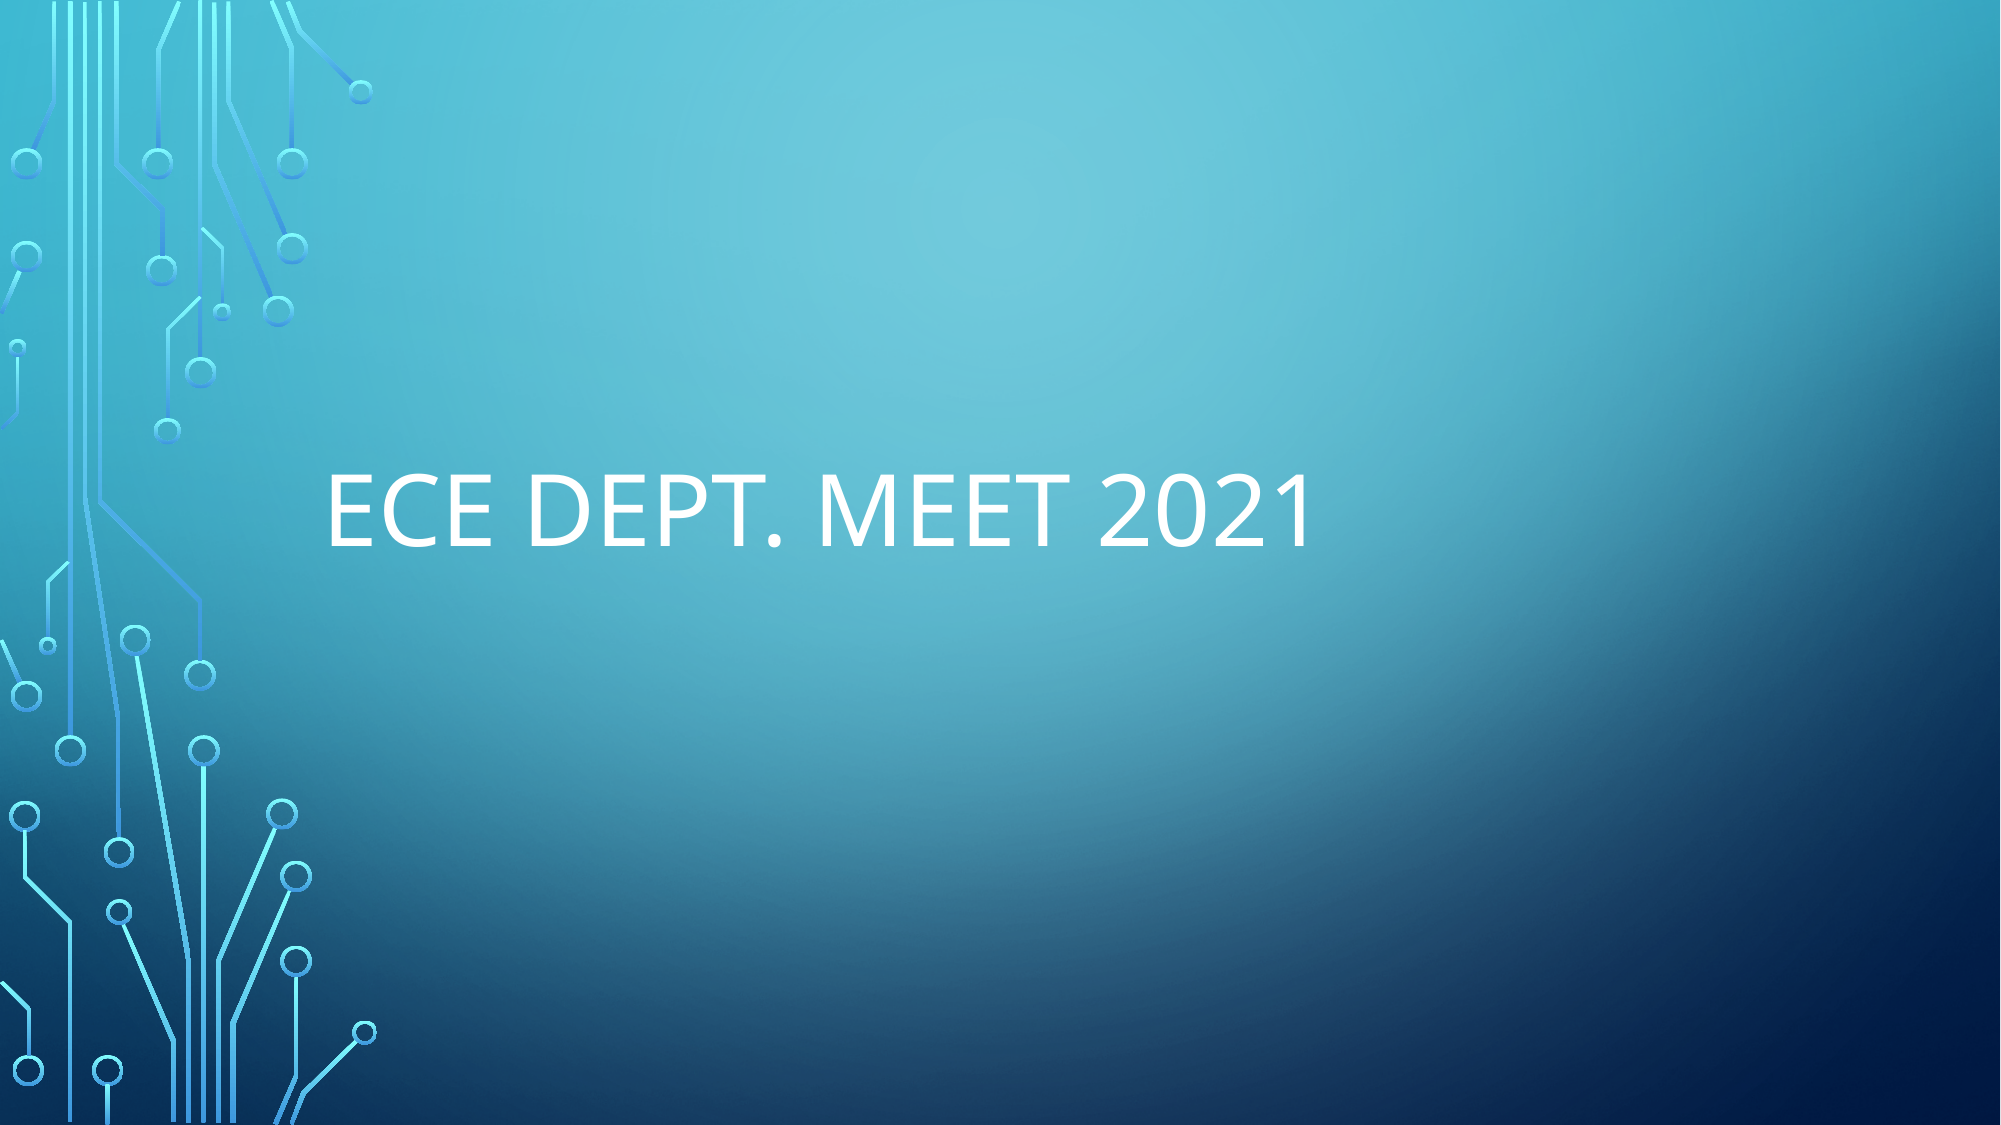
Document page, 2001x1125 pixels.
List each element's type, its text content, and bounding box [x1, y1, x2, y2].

title ECE Dept. Meet 2021 [307, 184, 1750, 576]
